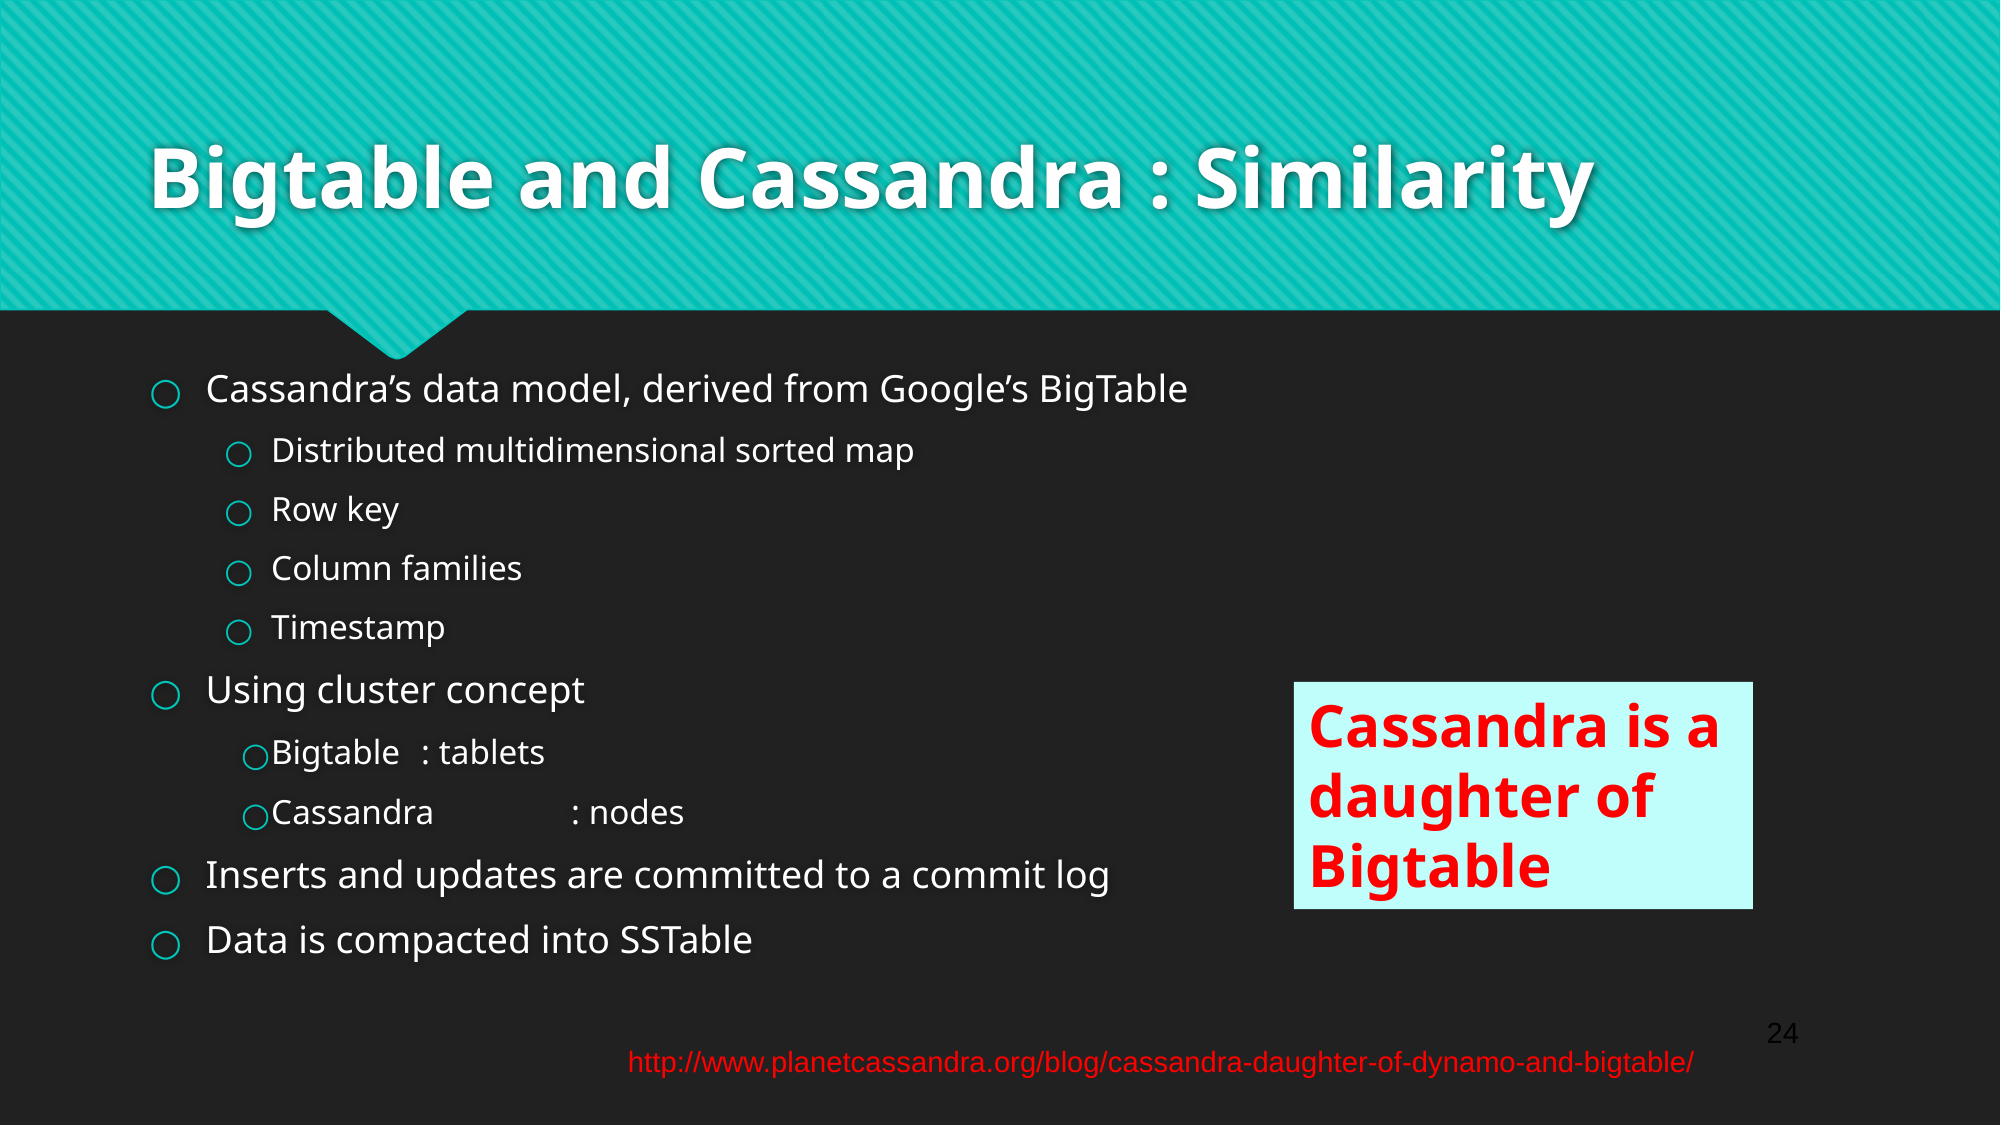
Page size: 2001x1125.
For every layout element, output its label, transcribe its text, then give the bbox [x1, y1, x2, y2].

title Bigtable and Cassandra : Similarity [132, 73, 1868, 233]
text_box http://www.planetcassandra.org/blog/cassandra-daughter-of-dynamo-and-bigtable/ [612, 1036, 1942, 1086]
slide_number ‹#› [1751, 970, 1926, 1051]
list Cassandra’s data model, derived from Google’s BigTable Distributed multidimensional sorted map Row key Column families Timestamp Using cluster concept Bigtable : tablets Cassandra : nodes Inserts and updates are committed to a commit log Data is compacted into SSTable [134, 364, 1866, 962]
picture [1, 1, 1999, 357]
text_box Cassandra is a daughter of Bigtable [1293, 681, 1753, 910]
